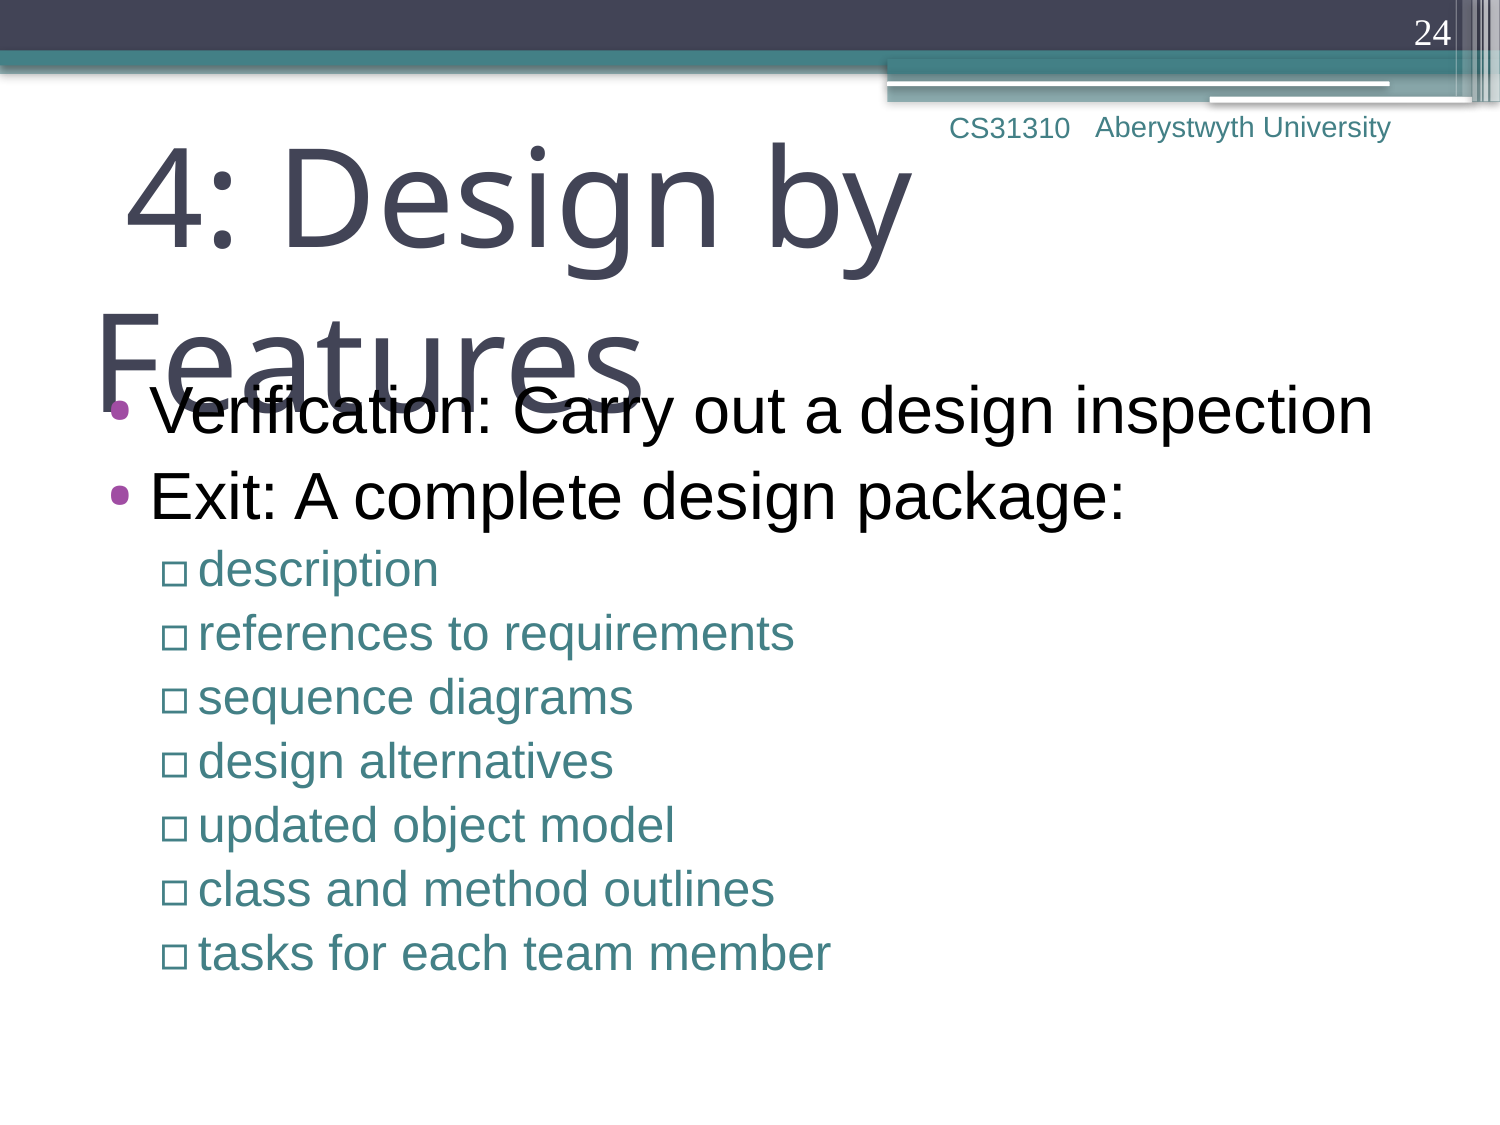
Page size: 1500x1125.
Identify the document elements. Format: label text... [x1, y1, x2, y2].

slide_number 24 [1340, 0, 1466, 61]
title 4: Design by Features [75, 187, 1425, 363]
list Verification: Carry out a design inspection Exit: A complete design package: description references to requirements sequence diagrams design alternatives updated object model class and method outlines tasks for each team member [75, 369, 1425, 1079]
footer CS31310 [868, 102, 1086, 178]
slide_number Aberystwyth University [1080, 100, 1424, 176]
